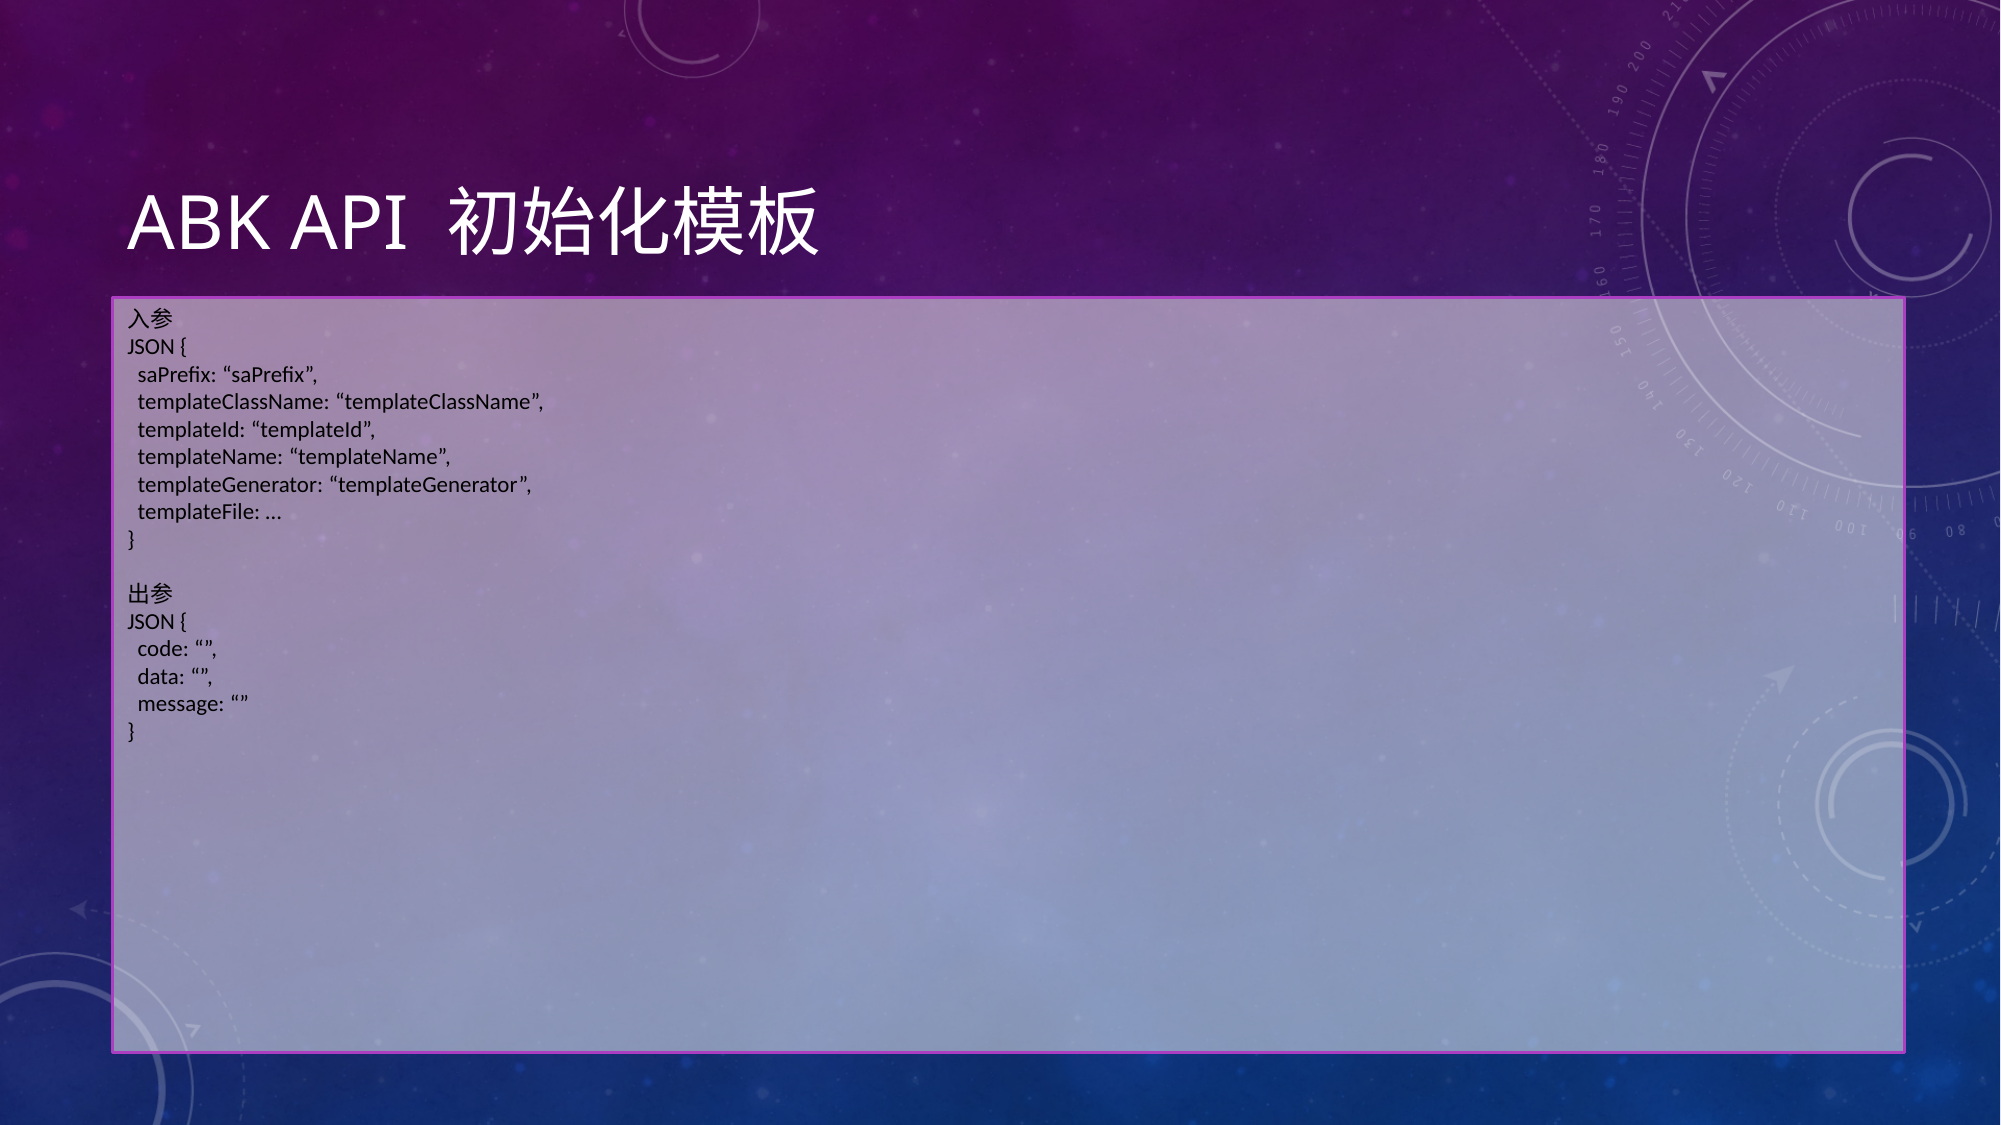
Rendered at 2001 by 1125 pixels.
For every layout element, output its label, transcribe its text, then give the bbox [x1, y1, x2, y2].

picture [0, 0, 2001, 1125]
text_box 入参 JSON { saPrefix: “saPrefix”, templateClassName: “templateClassName”, templateId: “templateId”, templateName: “templateName”, templateGenerator: “templateGenerator”, templateFile: … } 出参 JSON { code: “”, data: “”, message: “” } [111, 296, 1906, 1054]
title ABK API 初始化模板 [112, 99, 1775, 296]
